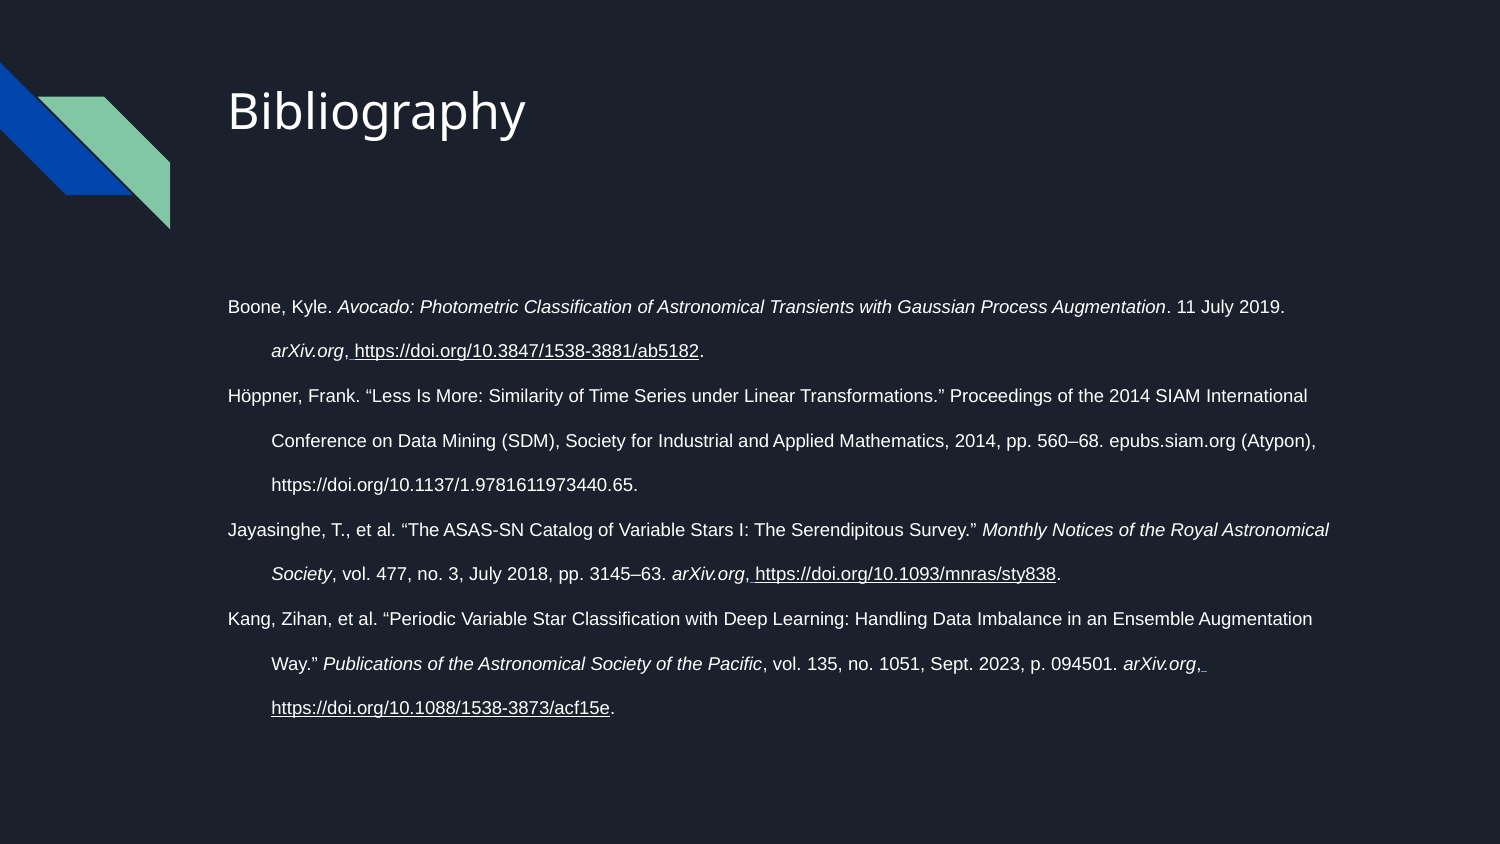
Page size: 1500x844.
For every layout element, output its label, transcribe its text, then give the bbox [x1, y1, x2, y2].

title Bibliography [212, 64, 1368, 215]
list Boone, Kyle. Avocado: Photometric Classification of Astronomical Transients with Gaussian Process Augmentation. 11 July 2019. arXiv.org, https://doi.org/10.3847/1538-3881/ab5182. Höppner, Frank. “Less Is More: Similarity of Time Series under Linear Transformations.” Proceedings of the 2014 SIAM International Conference on Data Mining (SDM), Society for Industrial and Applied Mathematics, 2014, pp. 560–68. epubs.siam.org (Atypon), https://doi.org/10.1137/1.9781611973440.65. Jayasinghe, T., et al. “The ASAS-SN Catalog of Variable Stars I: The Serendipitous Survey.” Monthly Notices of the Royal Astronomical Society, vol. 477, no. 3, July 2018, pp. 3145–63. arXiv.org, https://doi.org/10.1093/mnras/sty838. Kang, Zihan, et al. “Periodic Variable Star Classification with Deep Learning: Handling Data Imbalance in an Ensemble Augmentation Way.” Publications of the Astronomical Society of the Pacific, vol. 135, no. 1051, Sept. 2023, p. 094501. arXiv.org, https://doi.org/10.1088/1538-3873/acf15e. [212, 257, 1368, 735]
